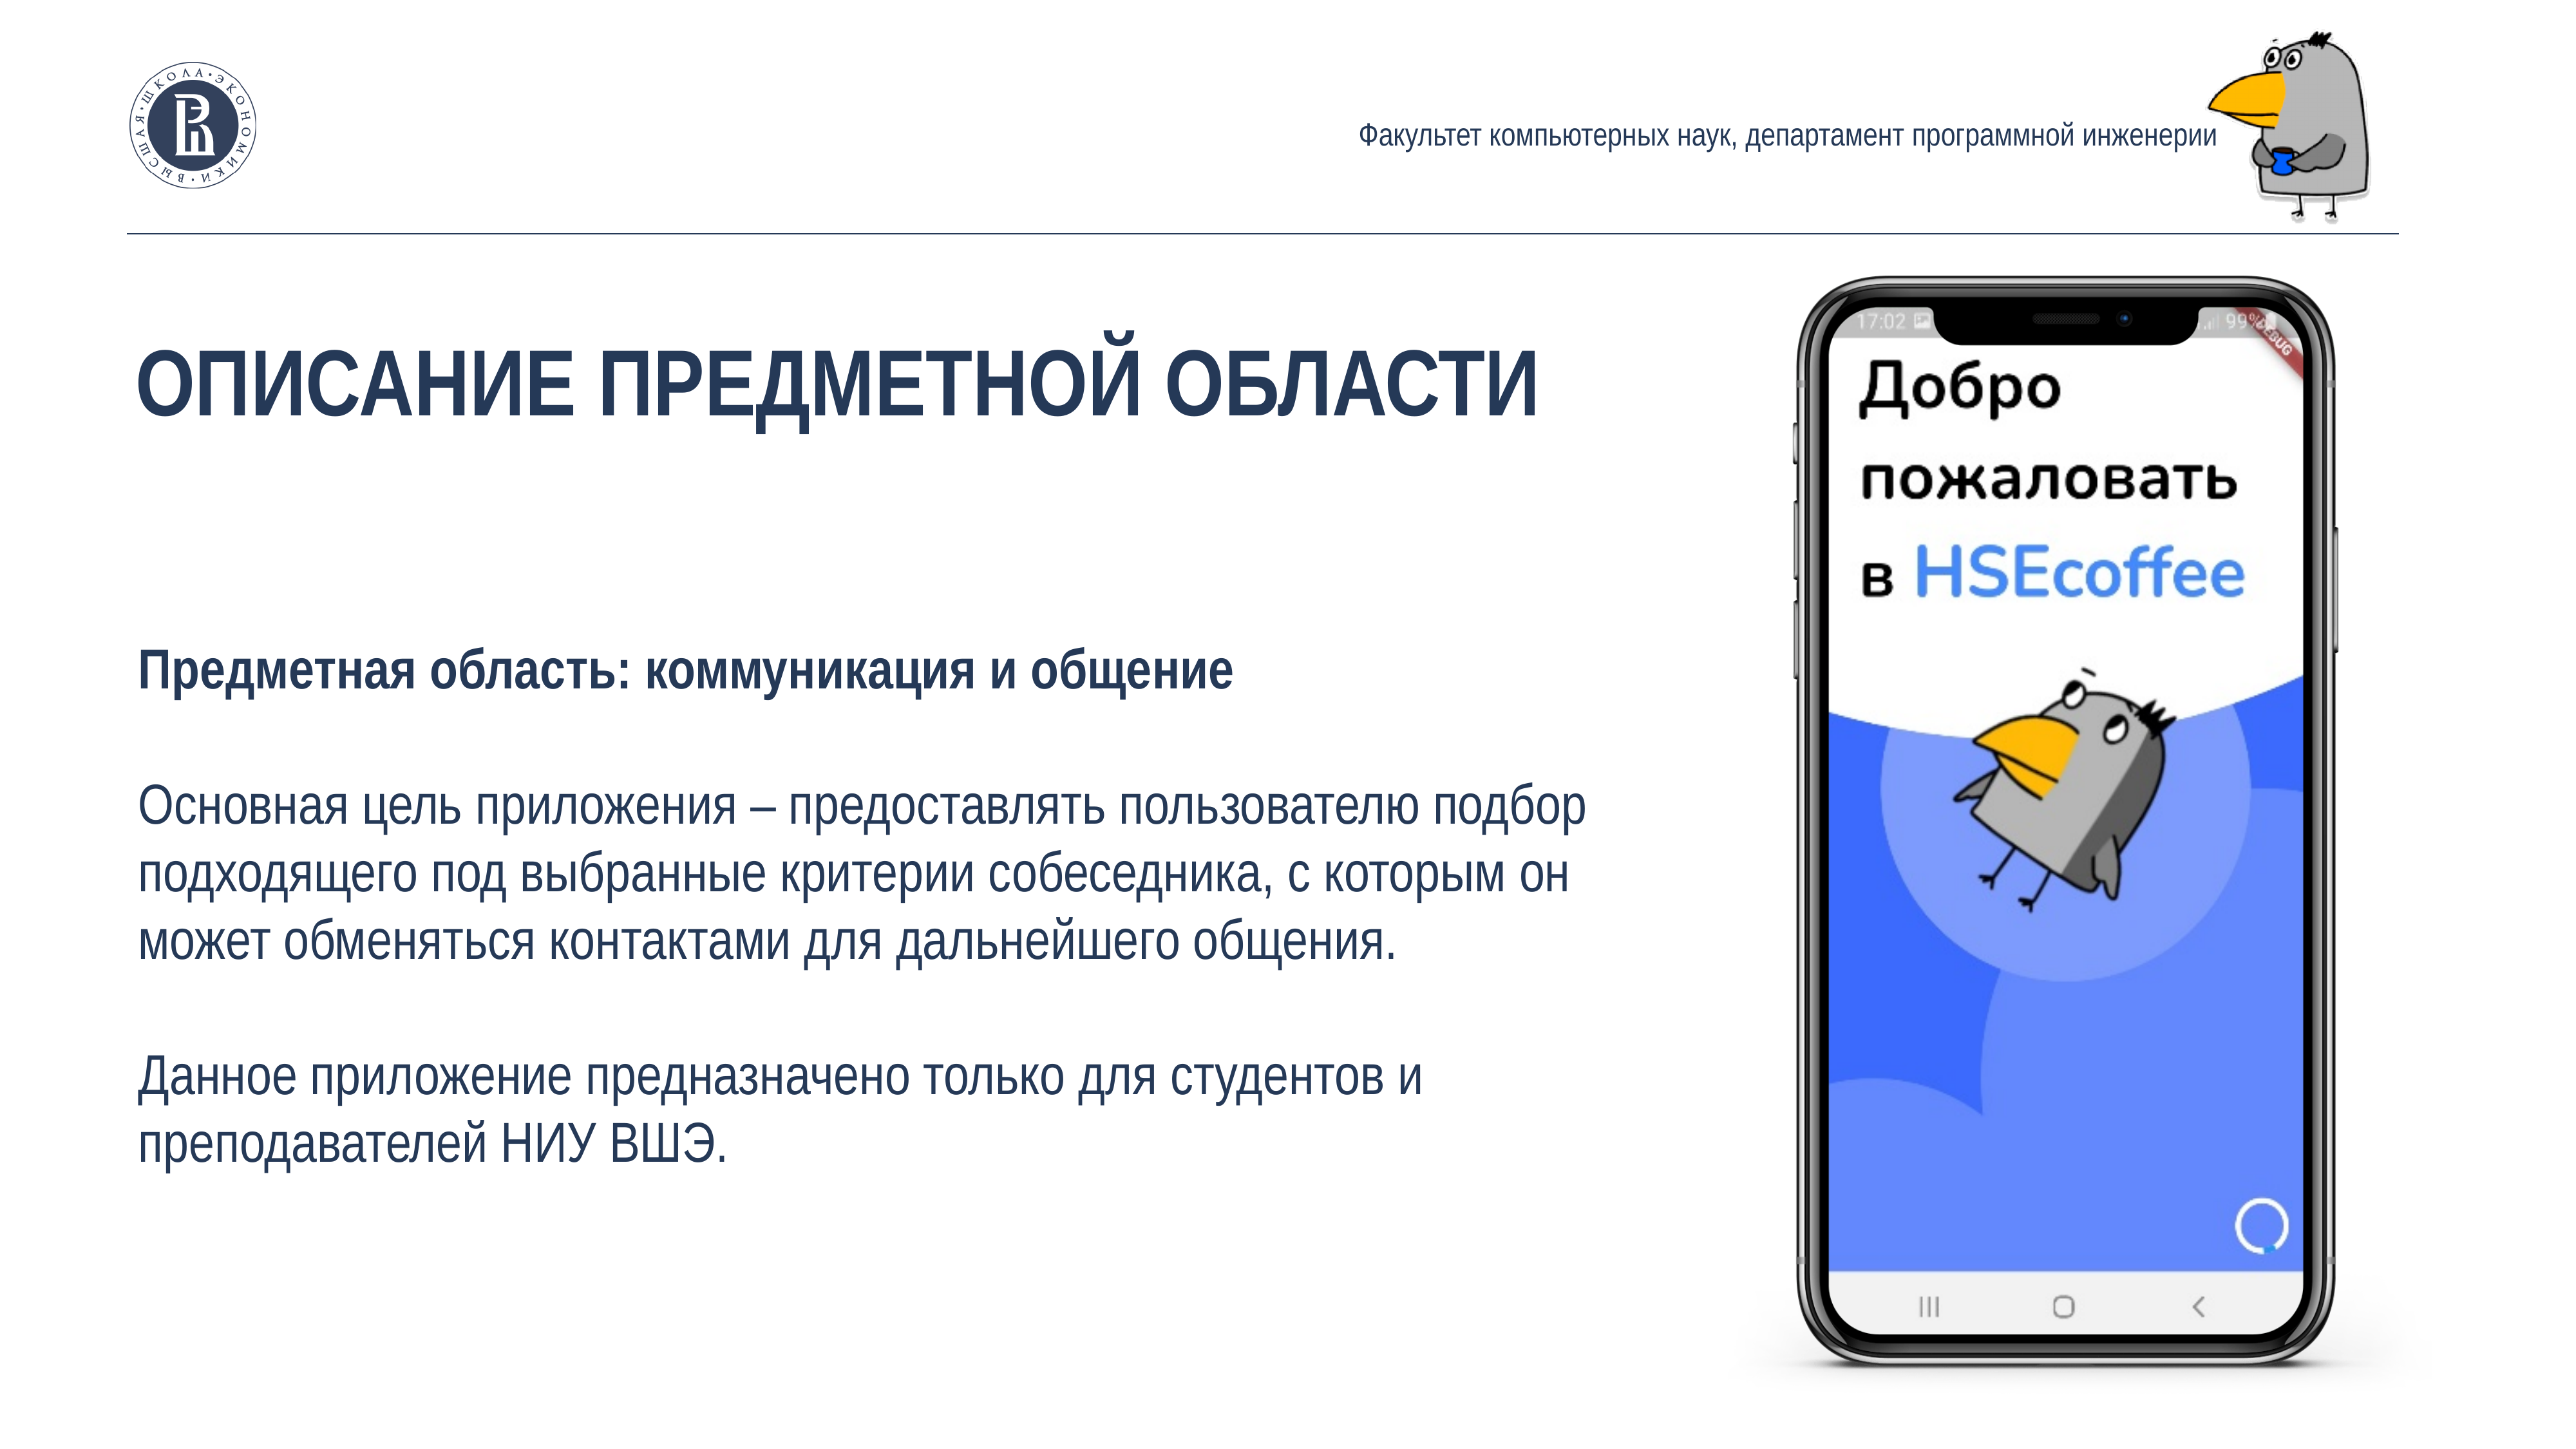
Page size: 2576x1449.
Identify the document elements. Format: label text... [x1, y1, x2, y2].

picture [2193, 13, 2399, 238]
text_box Описание предметной области [128, 314, 1685, 559]
picture [1690, 276, 2437, 1405]
text_box Предметная область: коммуникация и общение Основная цель приложения – предоставлять пользователю подбор подходящего под выбранные критерии собеседника, с которым он может обменяться контактами для дальнейшего общения. Данное приложение предназначено только для студентов и преподавателей НИУ ВШЭ. [131, 496, 1638, 1181]
text_box Факультет компьютерных наук, департамент программной инженерии [1025, 106, 2188, 160]
picture [129, 62, 256, 189]
